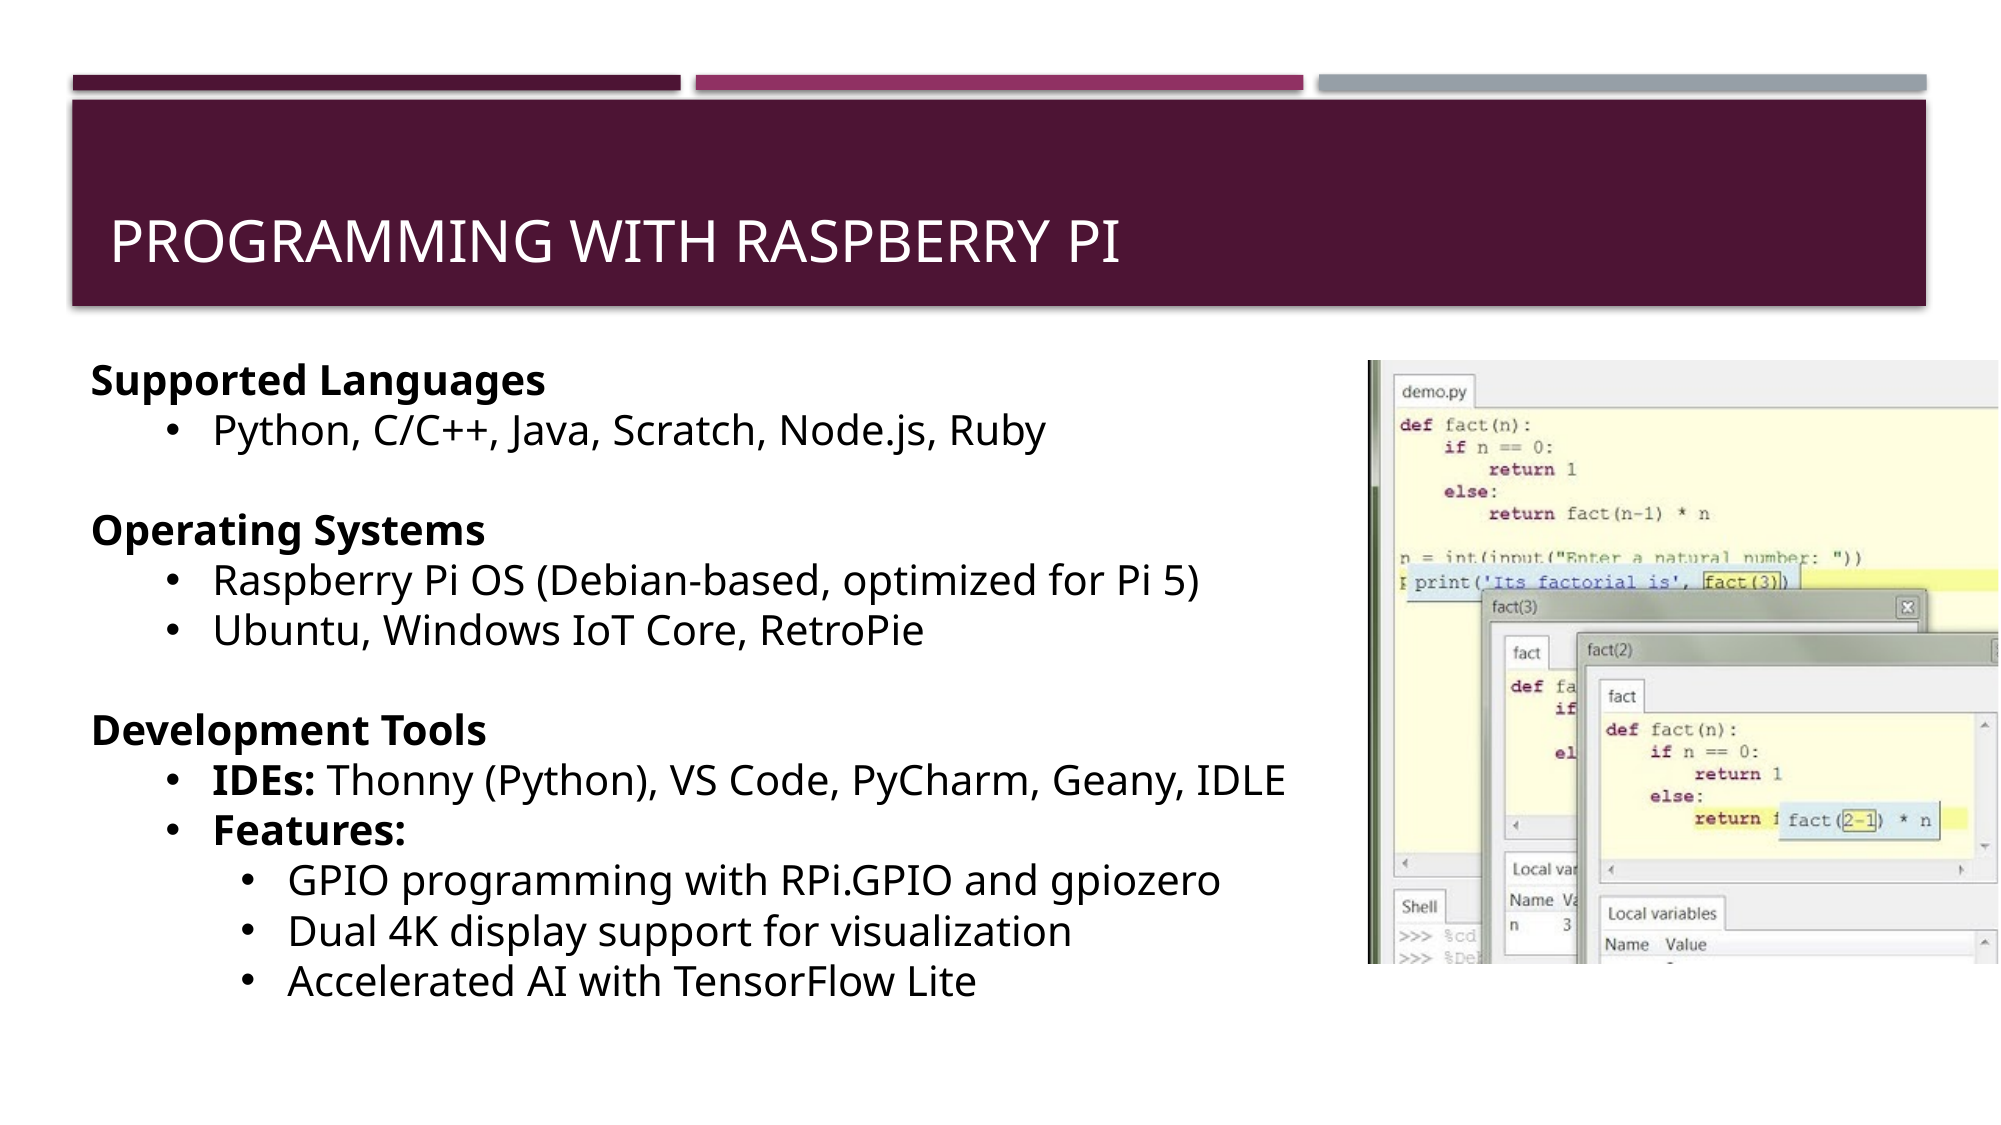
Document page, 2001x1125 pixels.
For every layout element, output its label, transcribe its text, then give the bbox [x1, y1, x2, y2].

title Programming with Raspberry Pi [94, 119, 1904, 282]
picture [1367, 360, 1999, 965]
text_box Supported Languages Python, C/C++, Java, Scratch, Node.js, Ruby Operating Systems Raspberry Pi OS (Debian-based, optimized for Pi 5) Ubuntu, Windows IoT Core, RetroPie Development Tools IDEs: Thonny (Python), VS Code, PyCharm, Geany, IDLE Features: GPIO programming with RPi.GPIO and gpiozero Dual 4K display support for visualization Accelerated AI with TensorFlow Lite [75, 346, 1361, 1062]
